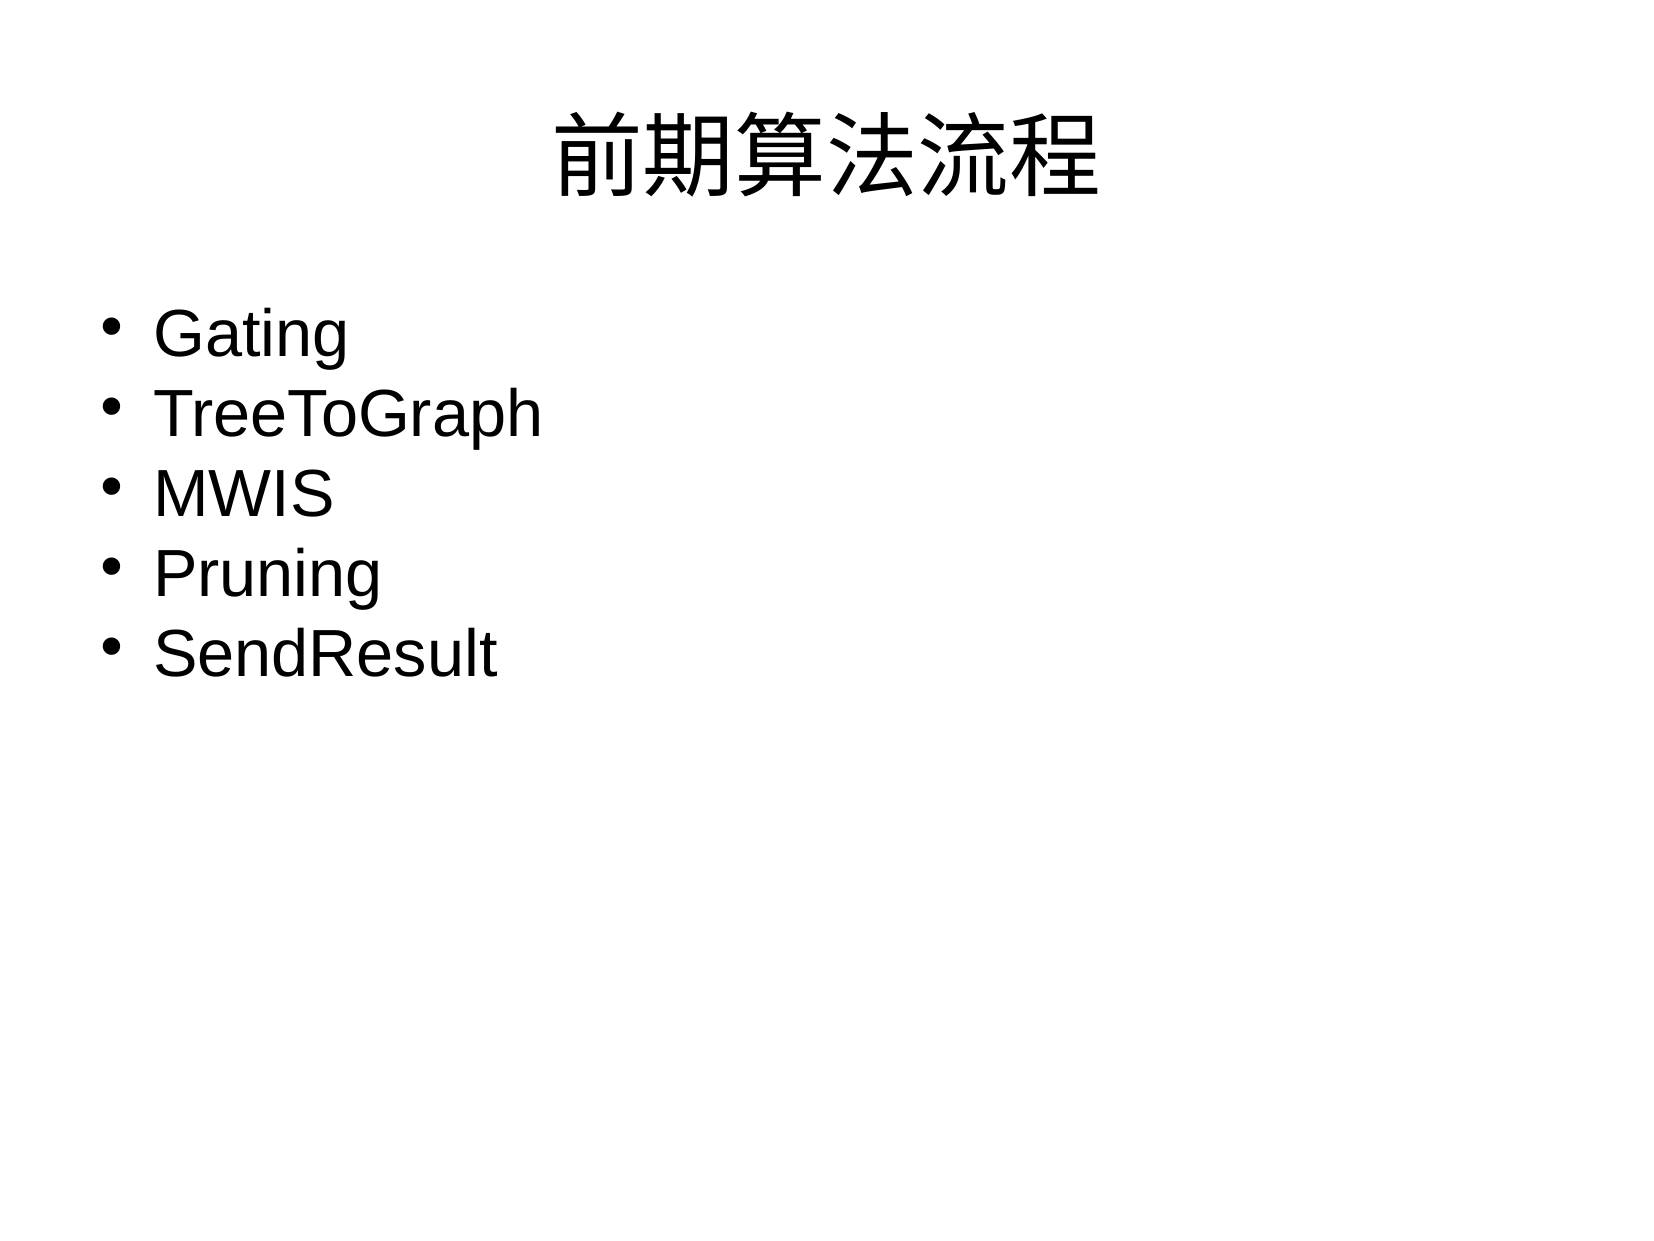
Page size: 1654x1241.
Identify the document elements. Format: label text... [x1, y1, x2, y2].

text_box Gating TreeToGraph MWIS Pruning SendResult [82, 290, 1571, 1010]
text_box 前期算法流程 [82, 49, 1571, 257]
